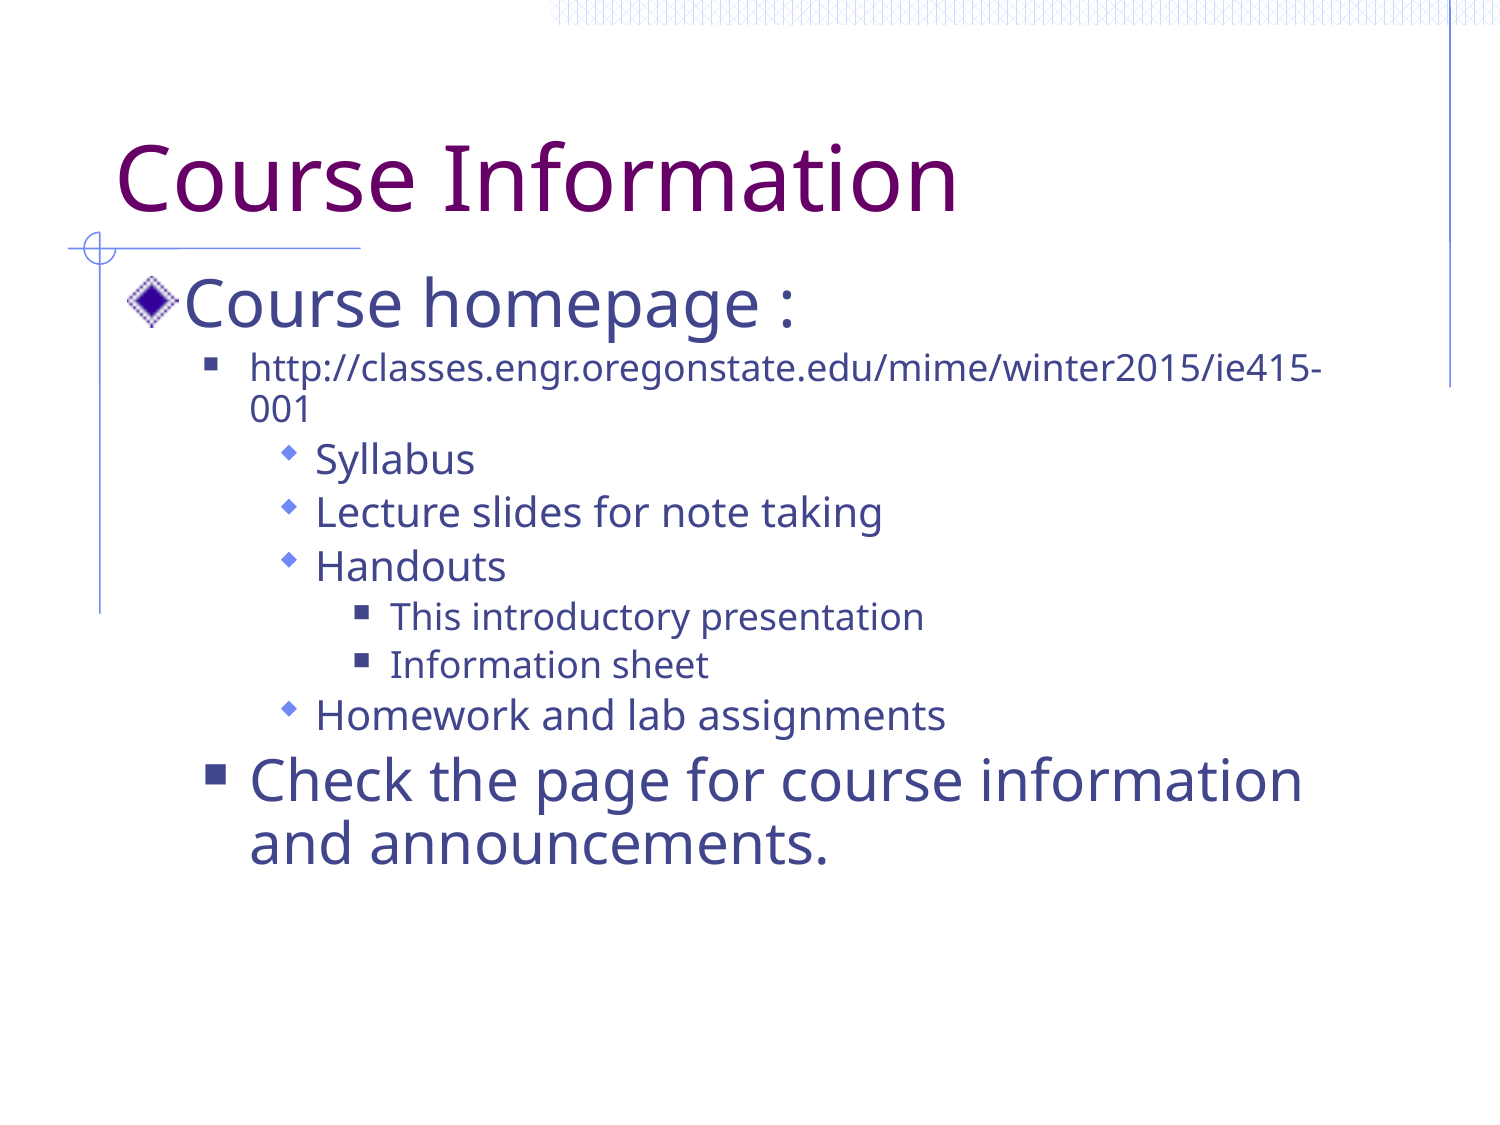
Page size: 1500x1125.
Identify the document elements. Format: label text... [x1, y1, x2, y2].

picture [127, 276, 179, 328]
list Course homepage : http://classes.engr.oregonstate.edu/mime/winter2015/ie415-001 Syllabus Lecture slides for note taking Handouts This introductory presentation Information sheet Homework and lab assignments Check the page for course information and announcements. [112, 262, 1388, 938]
title Course Information [99, 50, 1375, 238]
